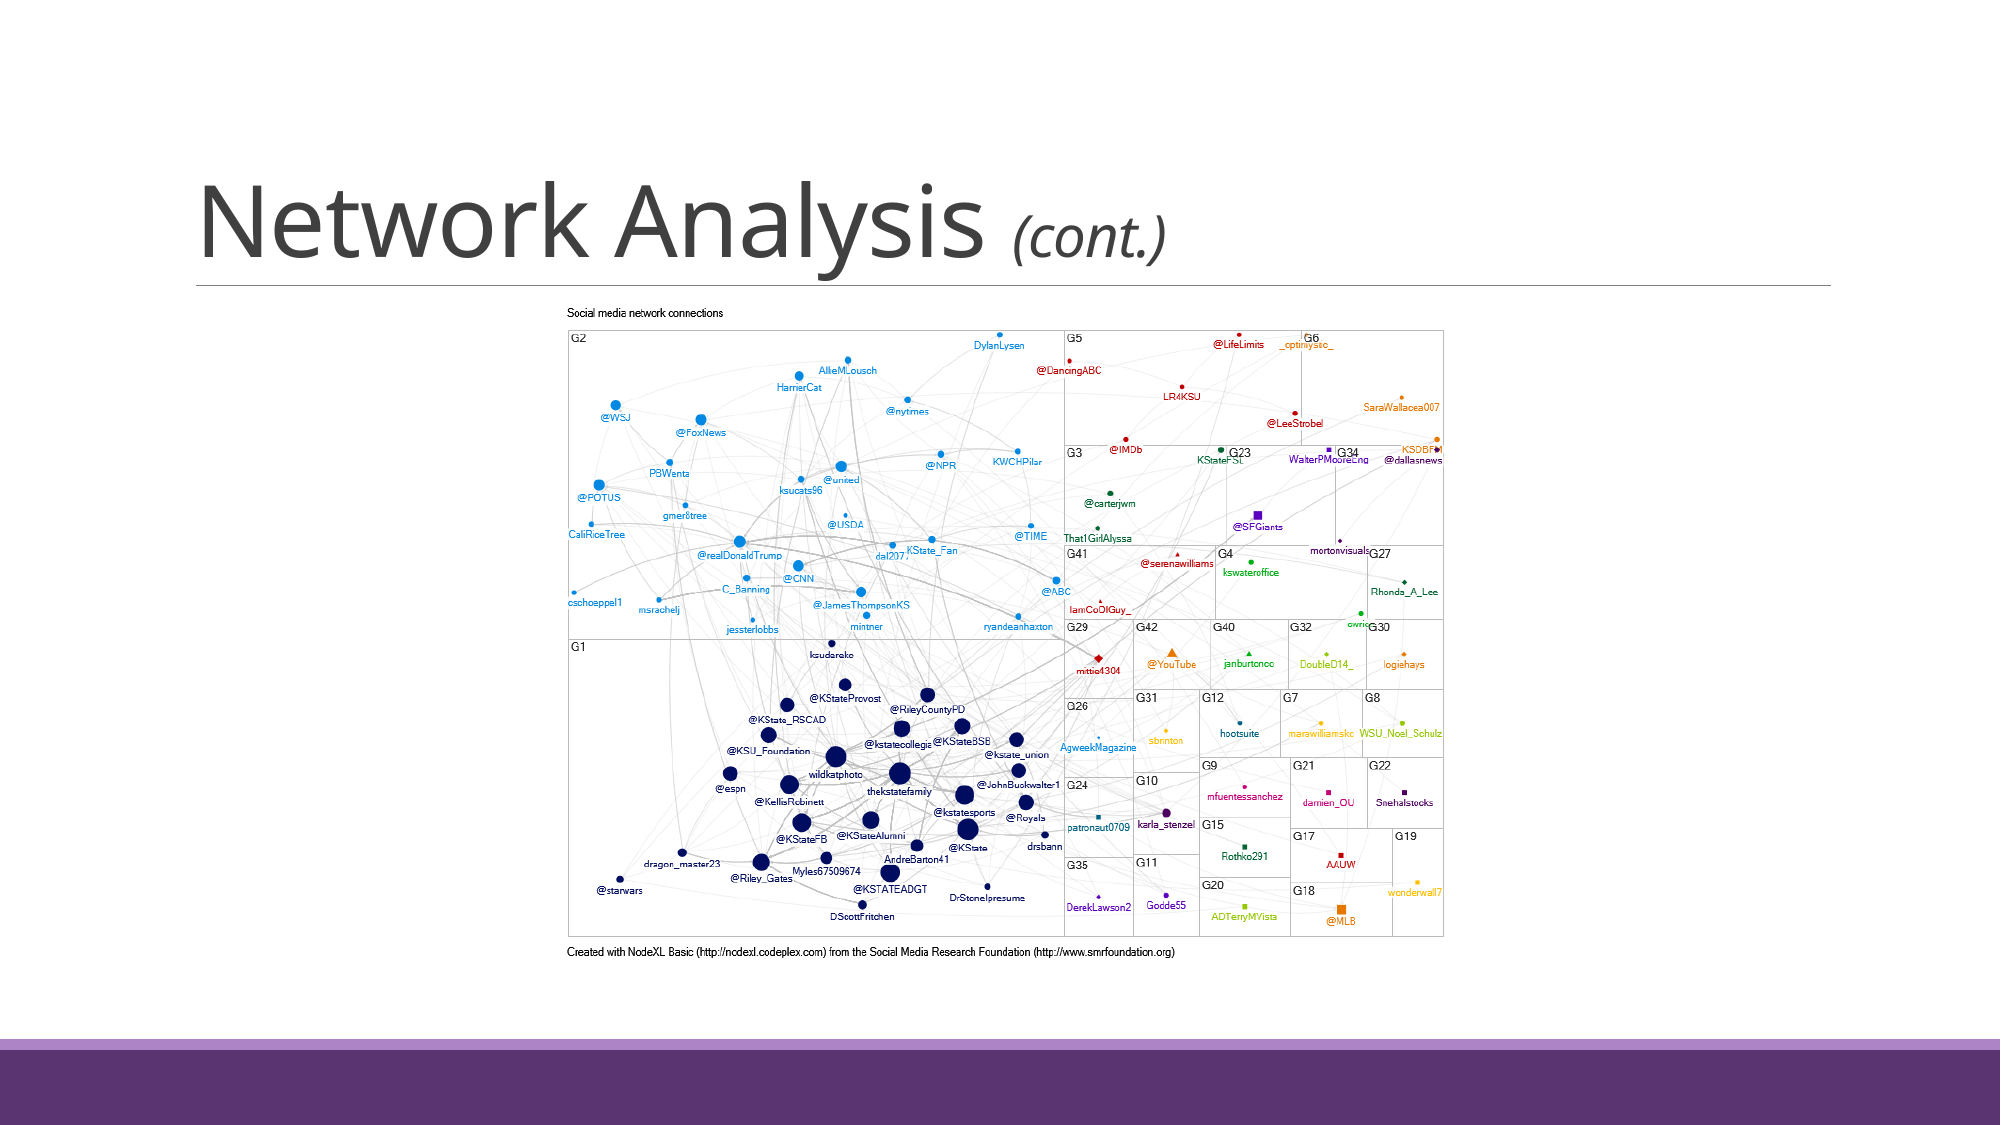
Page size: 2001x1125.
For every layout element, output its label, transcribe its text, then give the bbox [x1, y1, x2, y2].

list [561, 302, 1449, 964]
title Network Analysis (cont.) [180, 47, 1830, 285]
